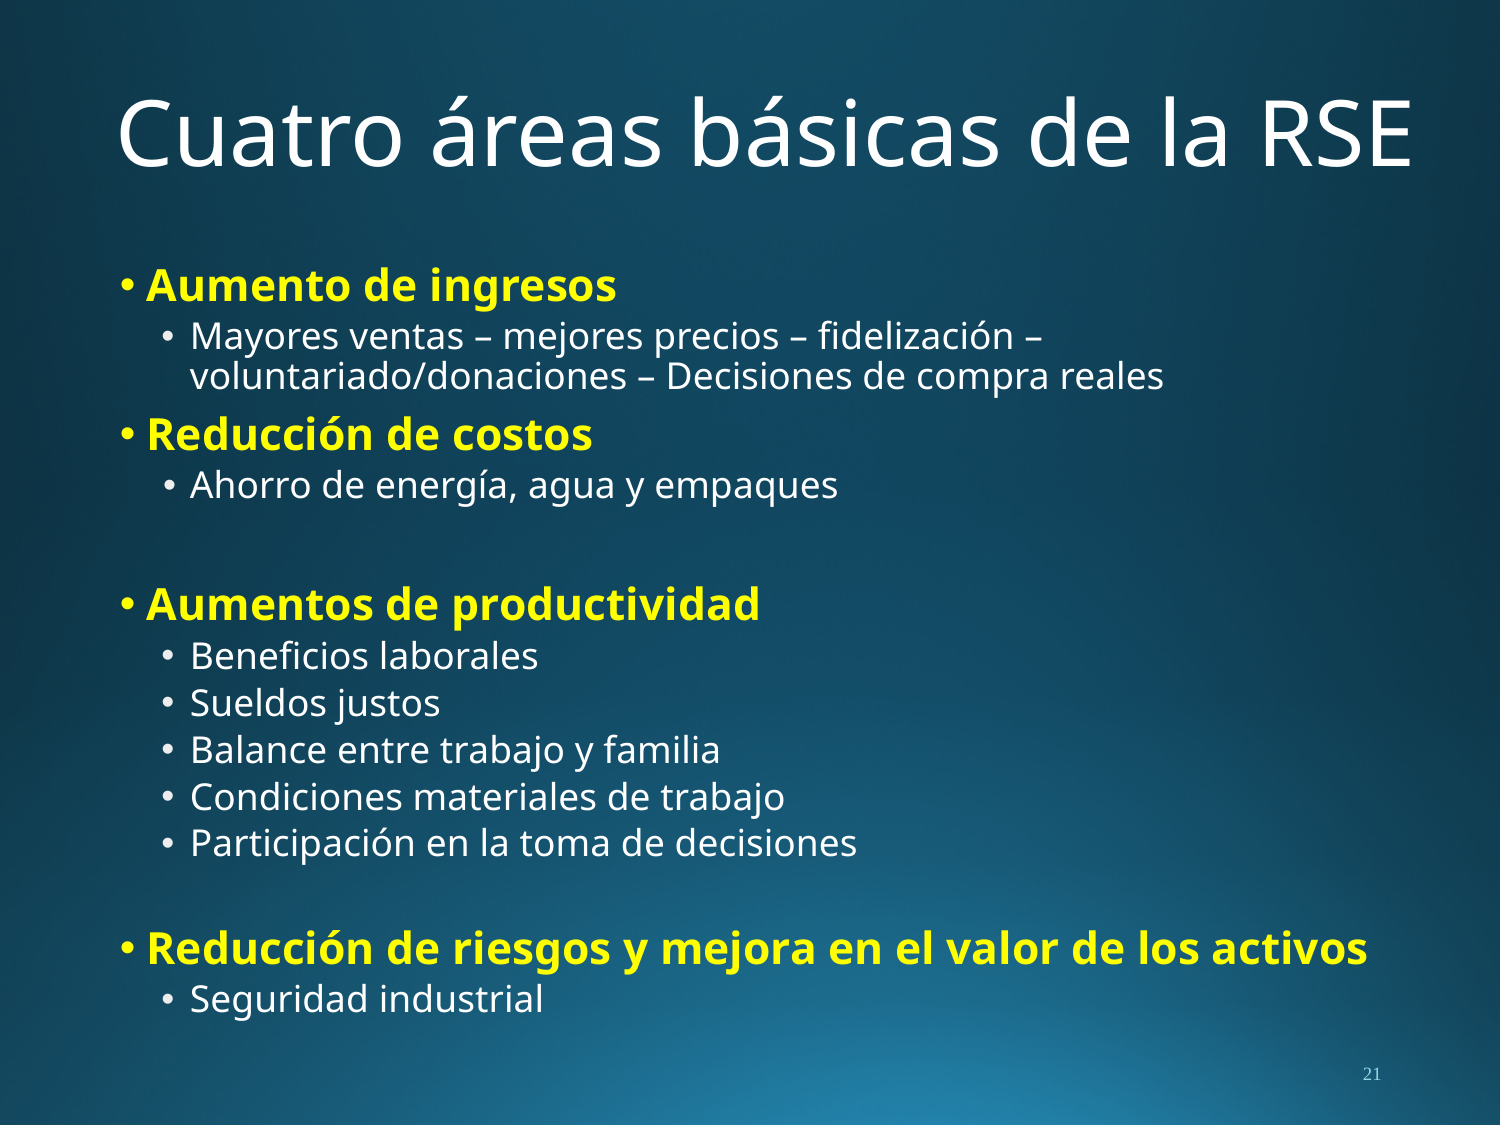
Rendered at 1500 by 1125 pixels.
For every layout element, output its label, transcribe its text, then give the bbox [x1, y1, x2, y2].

list Aumento de ingresos Mayores ventas – mejores precios – fidelización – voluntariado/donaciones – Decisiones de compra reales Reducción de costos Ahorro de energía, agua y empaques Aumentos de productividad Beneficios laborales Sueldos justos Balance entre trabajo y familia Condiciones materiales de trabajo Participación en la toma de decisiones Reducción de riesgos y mejora en el valor de los activos Seguridad industrial [88, 255, 1401, 1056]
slide_number 21 [1059, 1042, 1397, 1103]
title Cuatro áreas básicas de la RSE [100, 42, 1451, 231]
picture [0, 0, 1500, 1125]
